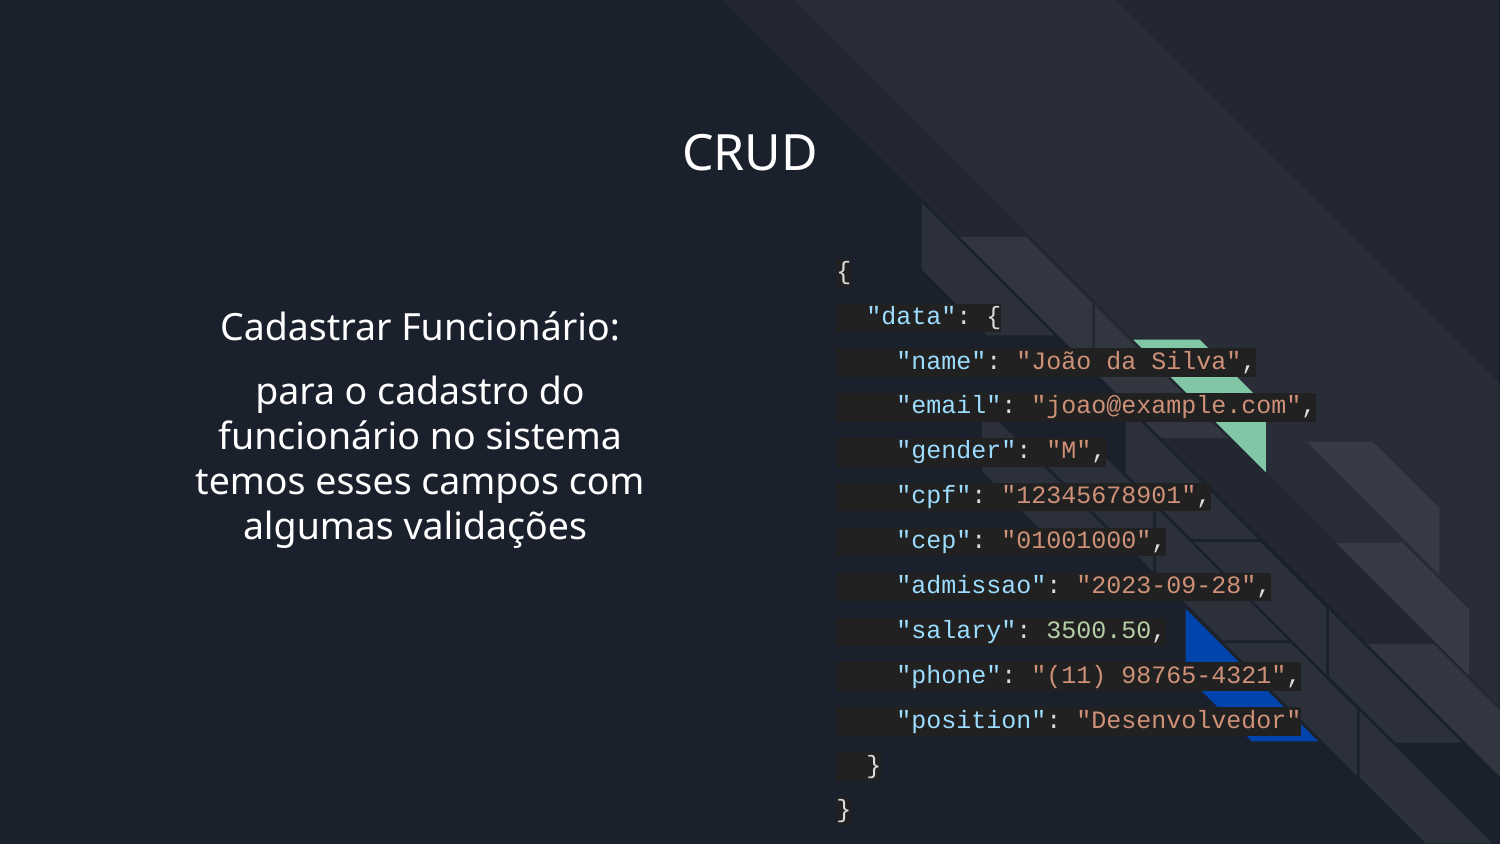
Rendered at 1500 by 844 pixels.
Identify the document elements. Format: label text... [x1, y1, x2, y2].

text_box CRUD [172, 105, 1328, 186]
text_box { "data": { "name": "João da Silva", "email": "joao@example.com", "gender": "M", "cpf": "12345678901", "cep": "01001000", "admissao": "2023-09-28", "salary": 3500.50, "phone": "(11) 98765-4321", "position": "Desenvolvedor" } } [821, 224, 1444, 773]
text_box Cadastrar Funcionário: para o cadastro do funcionário no sistema temos esses campos com algumas validações [172, 288, 668, 620]
